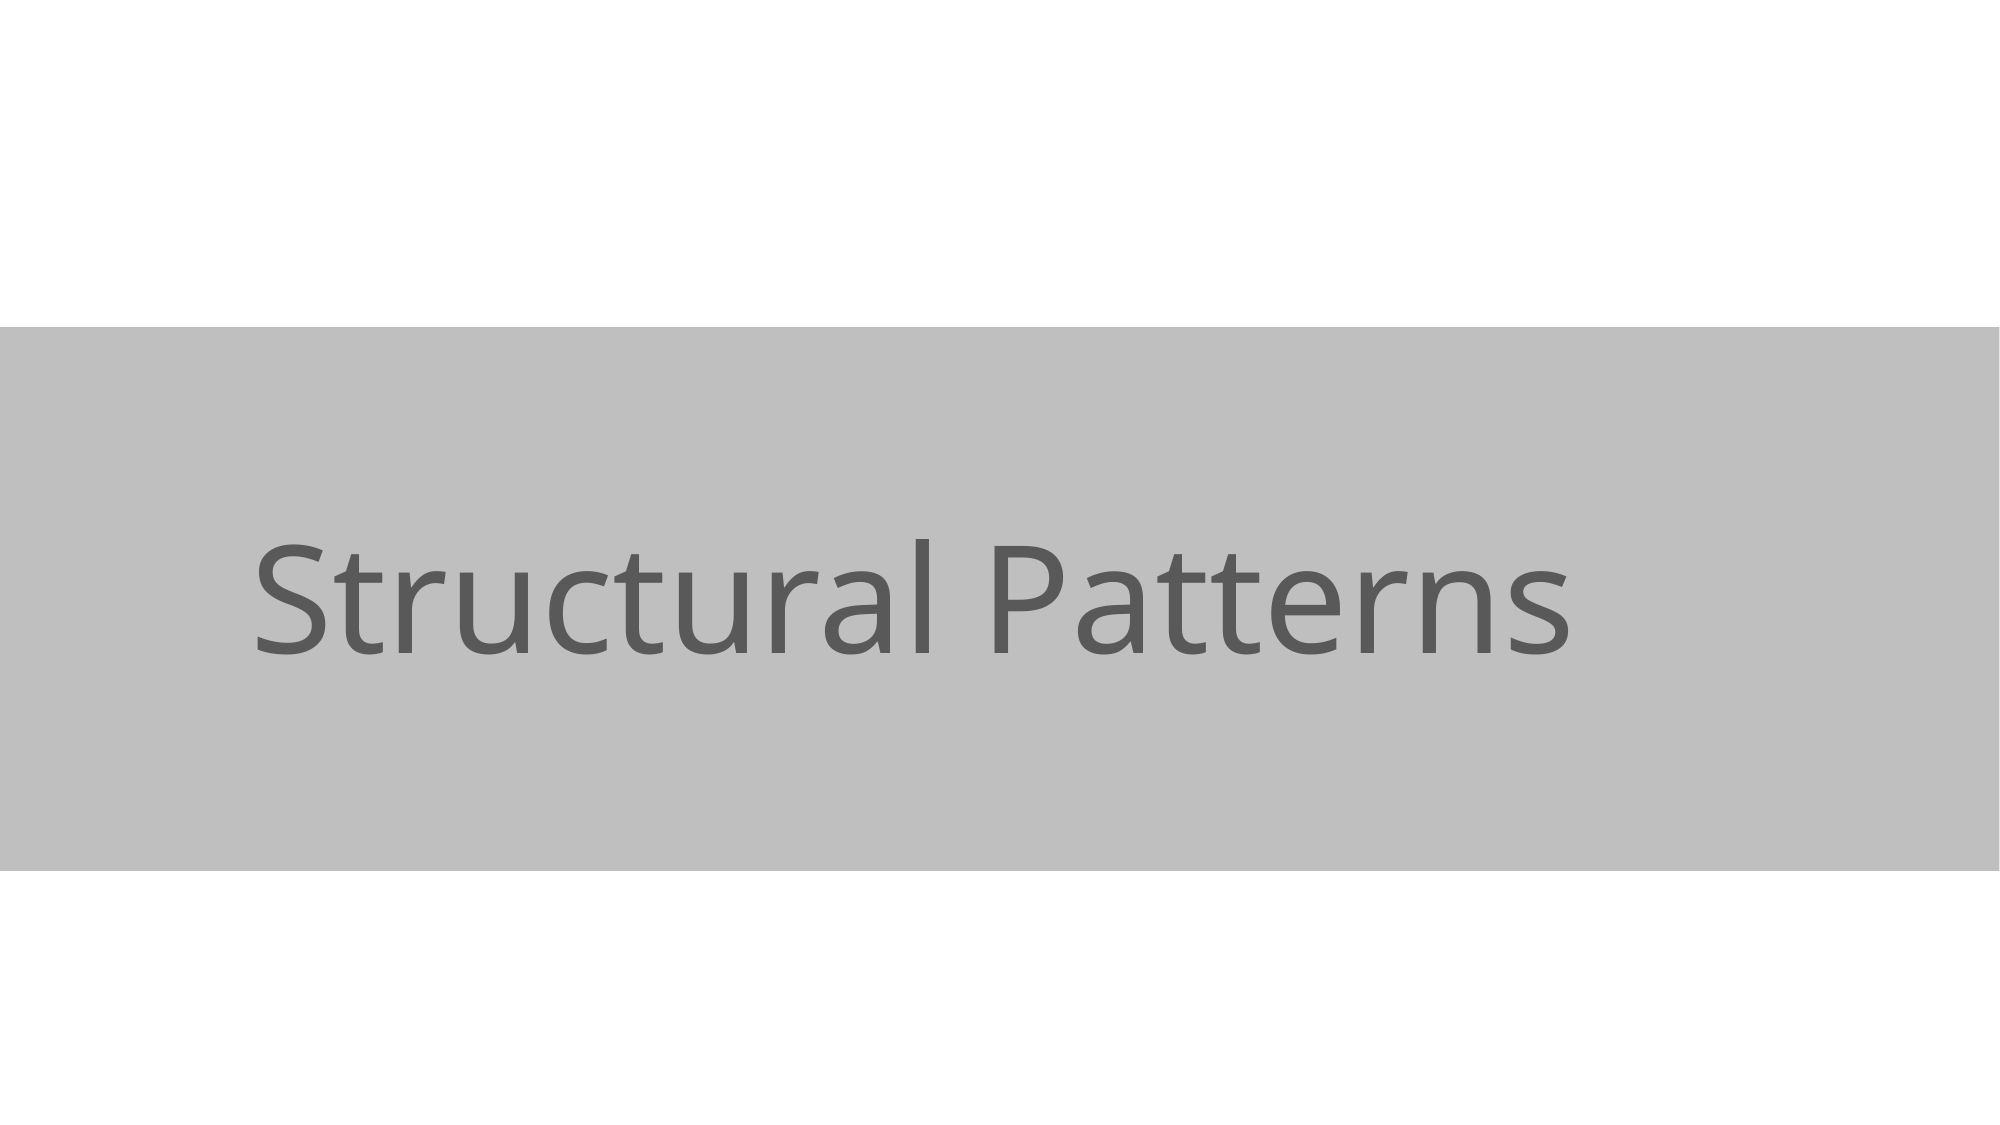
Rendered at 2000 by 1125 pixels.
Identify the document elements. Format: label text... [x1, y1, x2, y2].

title Structural Patterns [250, 534, 1787, 685]
